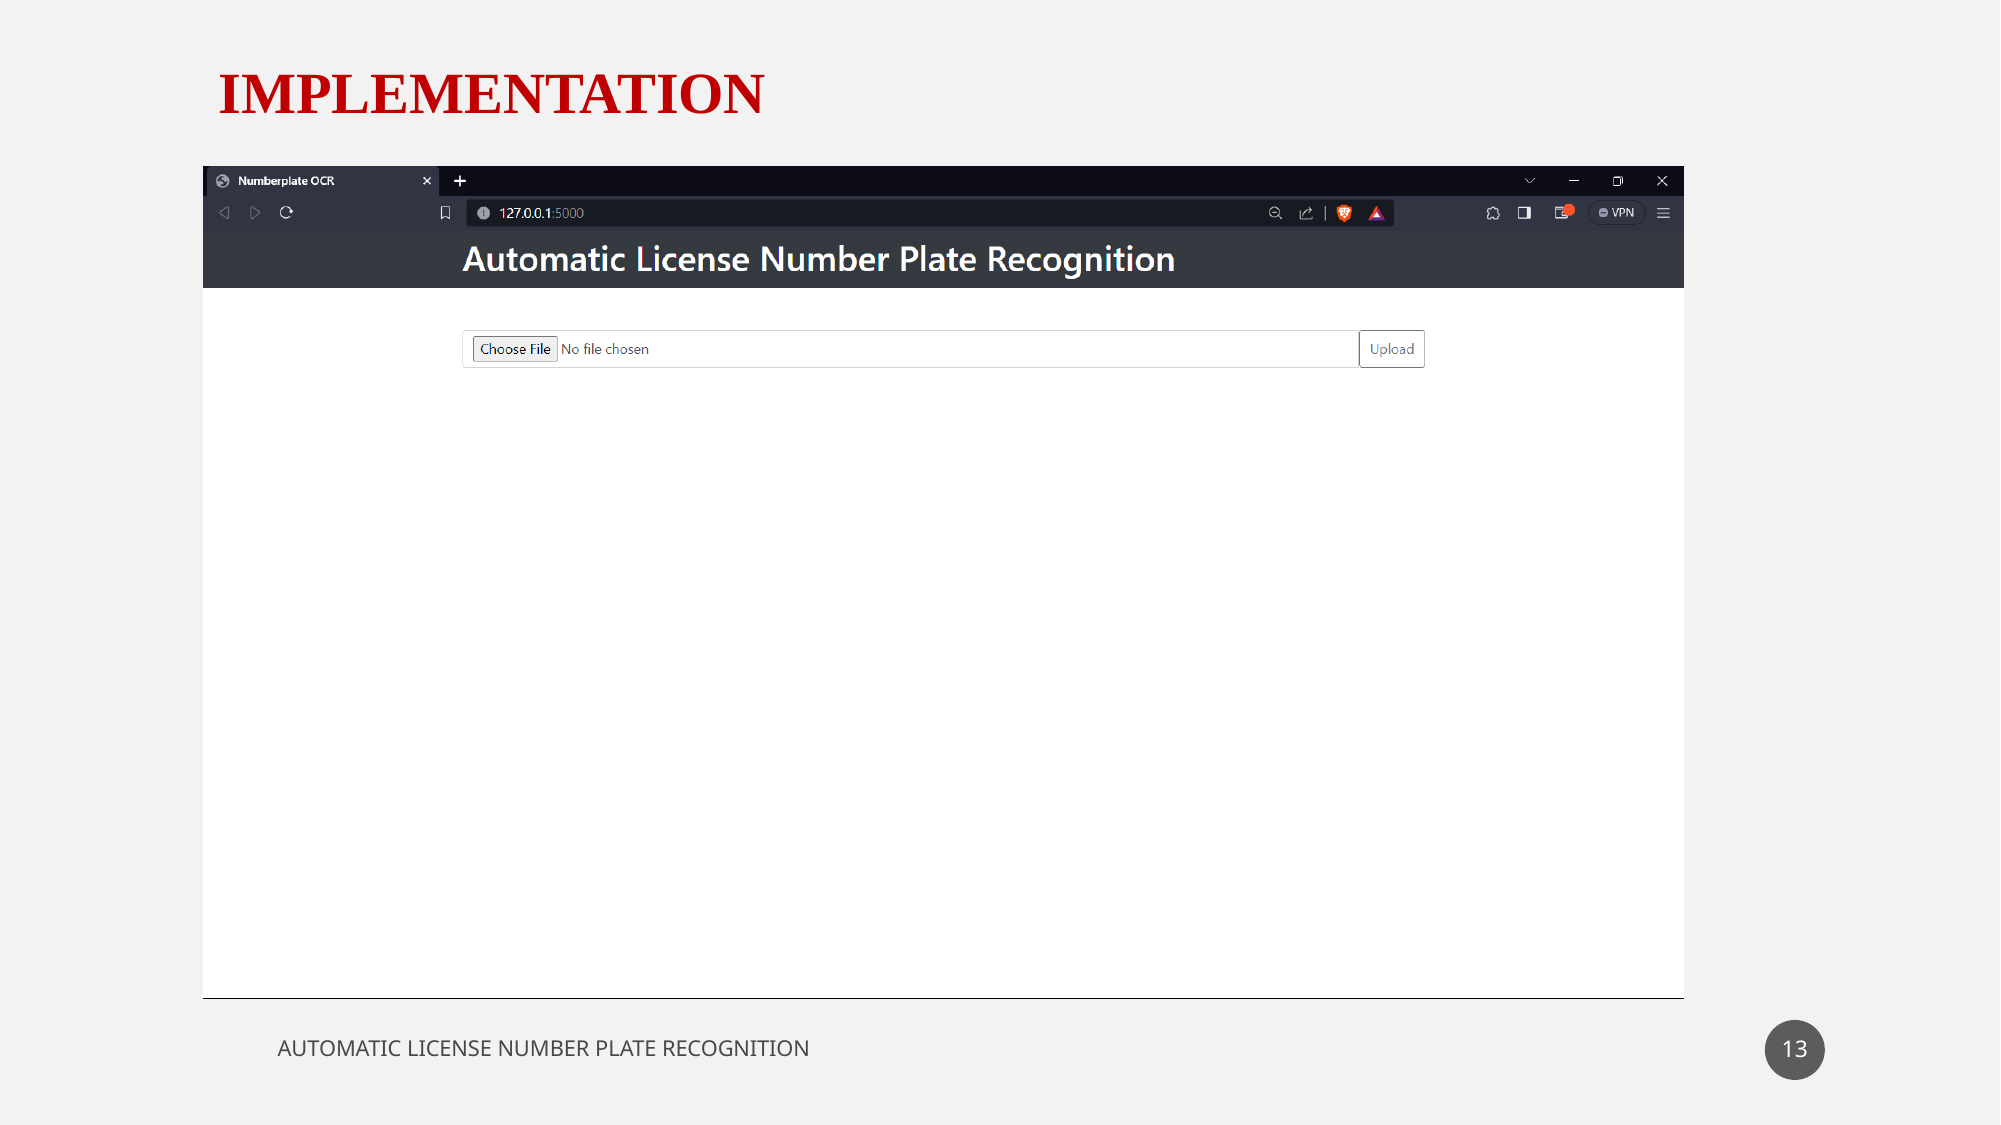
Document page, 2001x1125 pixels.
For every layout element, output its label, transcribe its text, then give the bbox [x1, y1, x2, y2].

text_box IMPLEMENTATION [203, 48, 1204, 133]
slide_number 13 [1764, 1019, 1825, 1080]
picture [203, 166, 1684, 999]
footer AUTOMATIC LICENSE NUMBER PLATE RECOGNITION [262, 1023, 1231, 1076]
